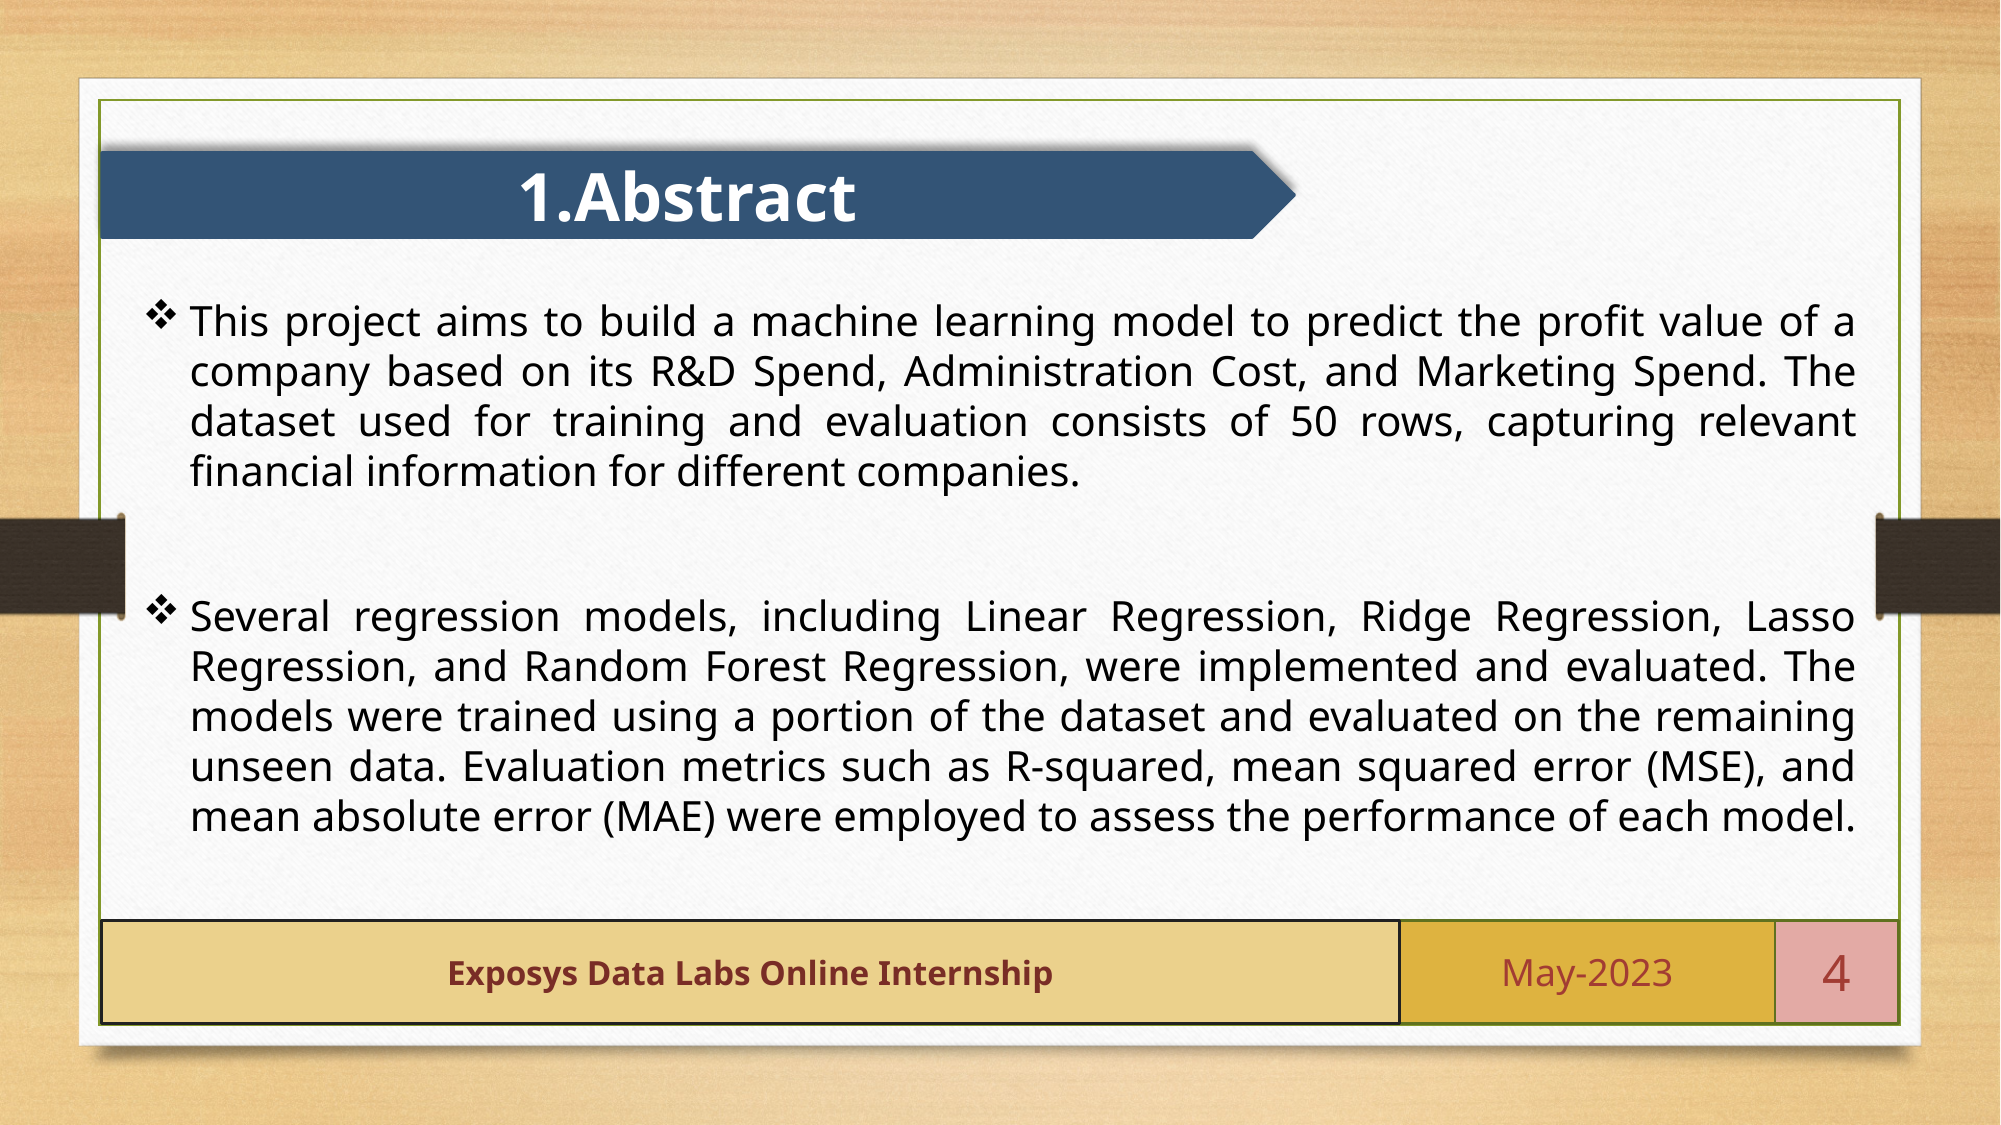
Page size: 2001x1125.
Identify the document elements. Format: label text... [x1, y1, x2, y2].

text_box 4 [1774, 919, 1900, 1025]
text_box Exposys Data Labs Online Internship [100, 919, 1401, 1025]
picture [0, 0, 2001, 1125]
text_box Several regression models, including Linear Regression, Ridge Regression, Lasso Regression, and Random Forest Regression, were implemented and evaluated. The models were trained using a portion of the dataset and evaluated on the remaining unseen data. Evaluation metrics such as R-squared, mean squared error (MSE), and mean absolute error (MAE) were employed to assess the performance of each model. [127, 582, 1873, 893]
text_box 1.Abstract [100, 151, 1296, 239]
text_box May-2023 [1401, 919, 1774, 1025]
text_box This project aims to build a machine learning model to predict the profit value of a company based on its R&D Spend, Administration Cost, and Marketing Spend. The dataset used for training and evaluation consists of 50 rows, capturing relevant financial information for different companies. [127, 287, 1873, 553]
